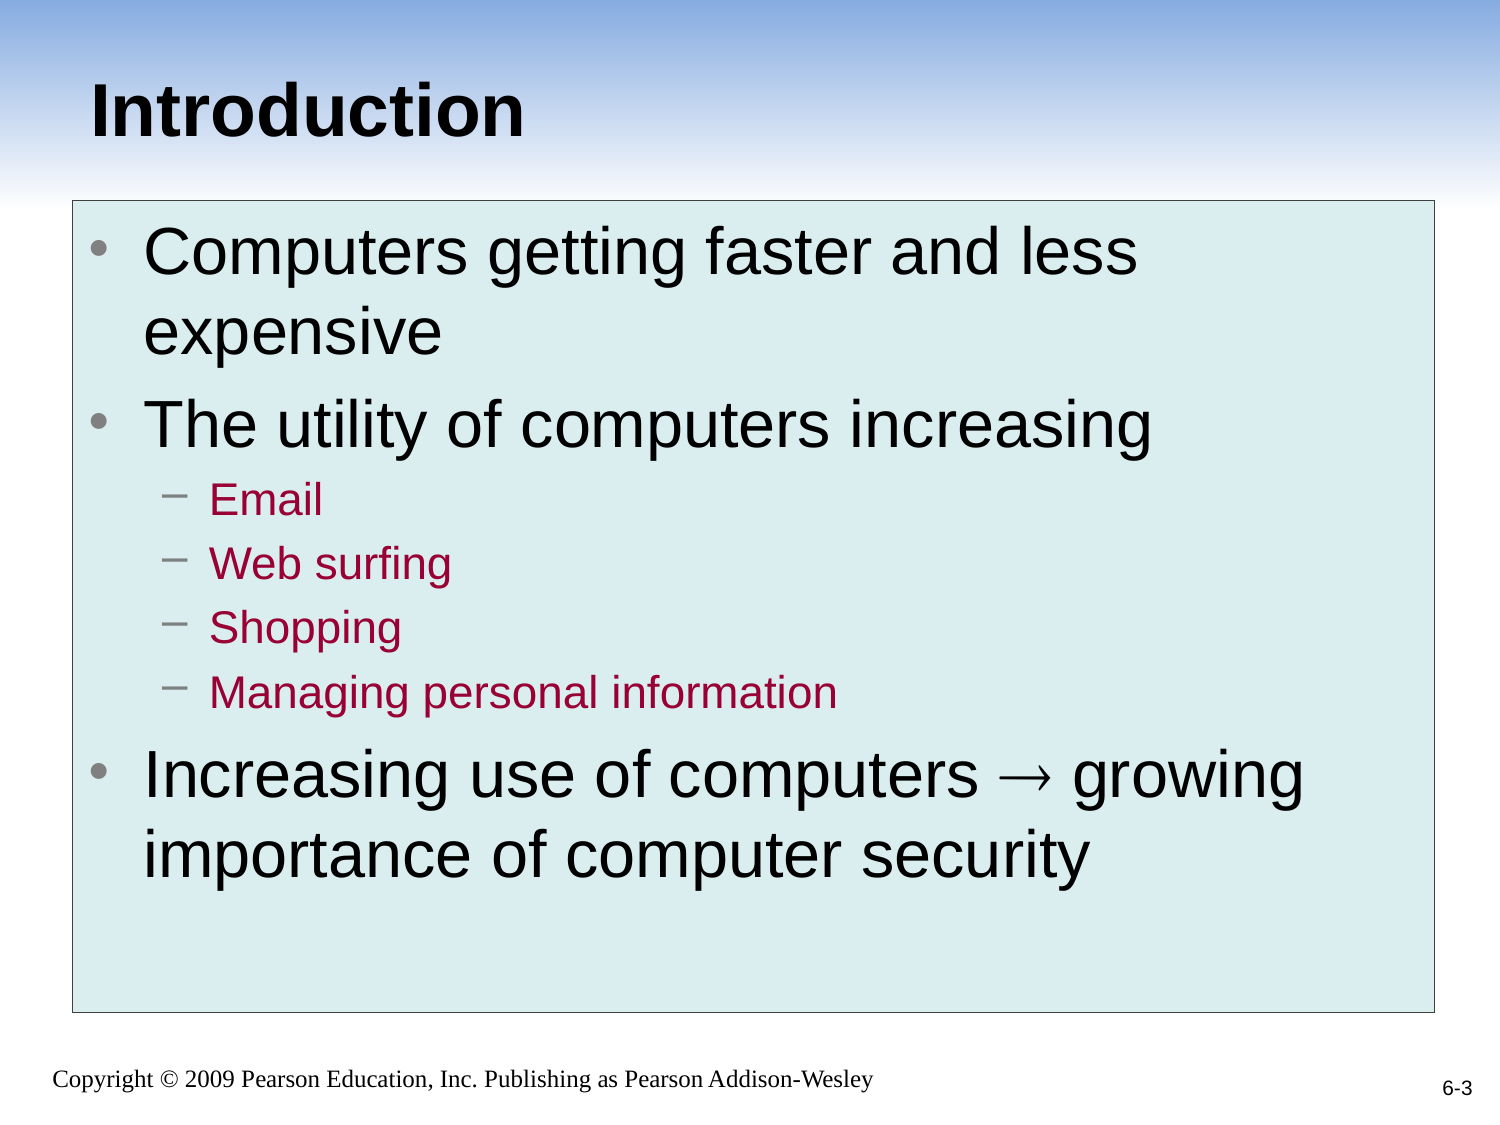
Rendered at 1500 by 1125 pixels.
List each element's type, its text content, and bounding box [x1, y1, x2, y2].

title Introduction [75, 12, 1438, 200]
list Computers getting faster and less expensive The utility of computers increasing Email Web surfing Shopping Managing personal information Increasing use of computers  growing importance of computer security [72, 200, 1435, 1013]
slide_number 6-3 [1175, 1049, 1488, 1125]
